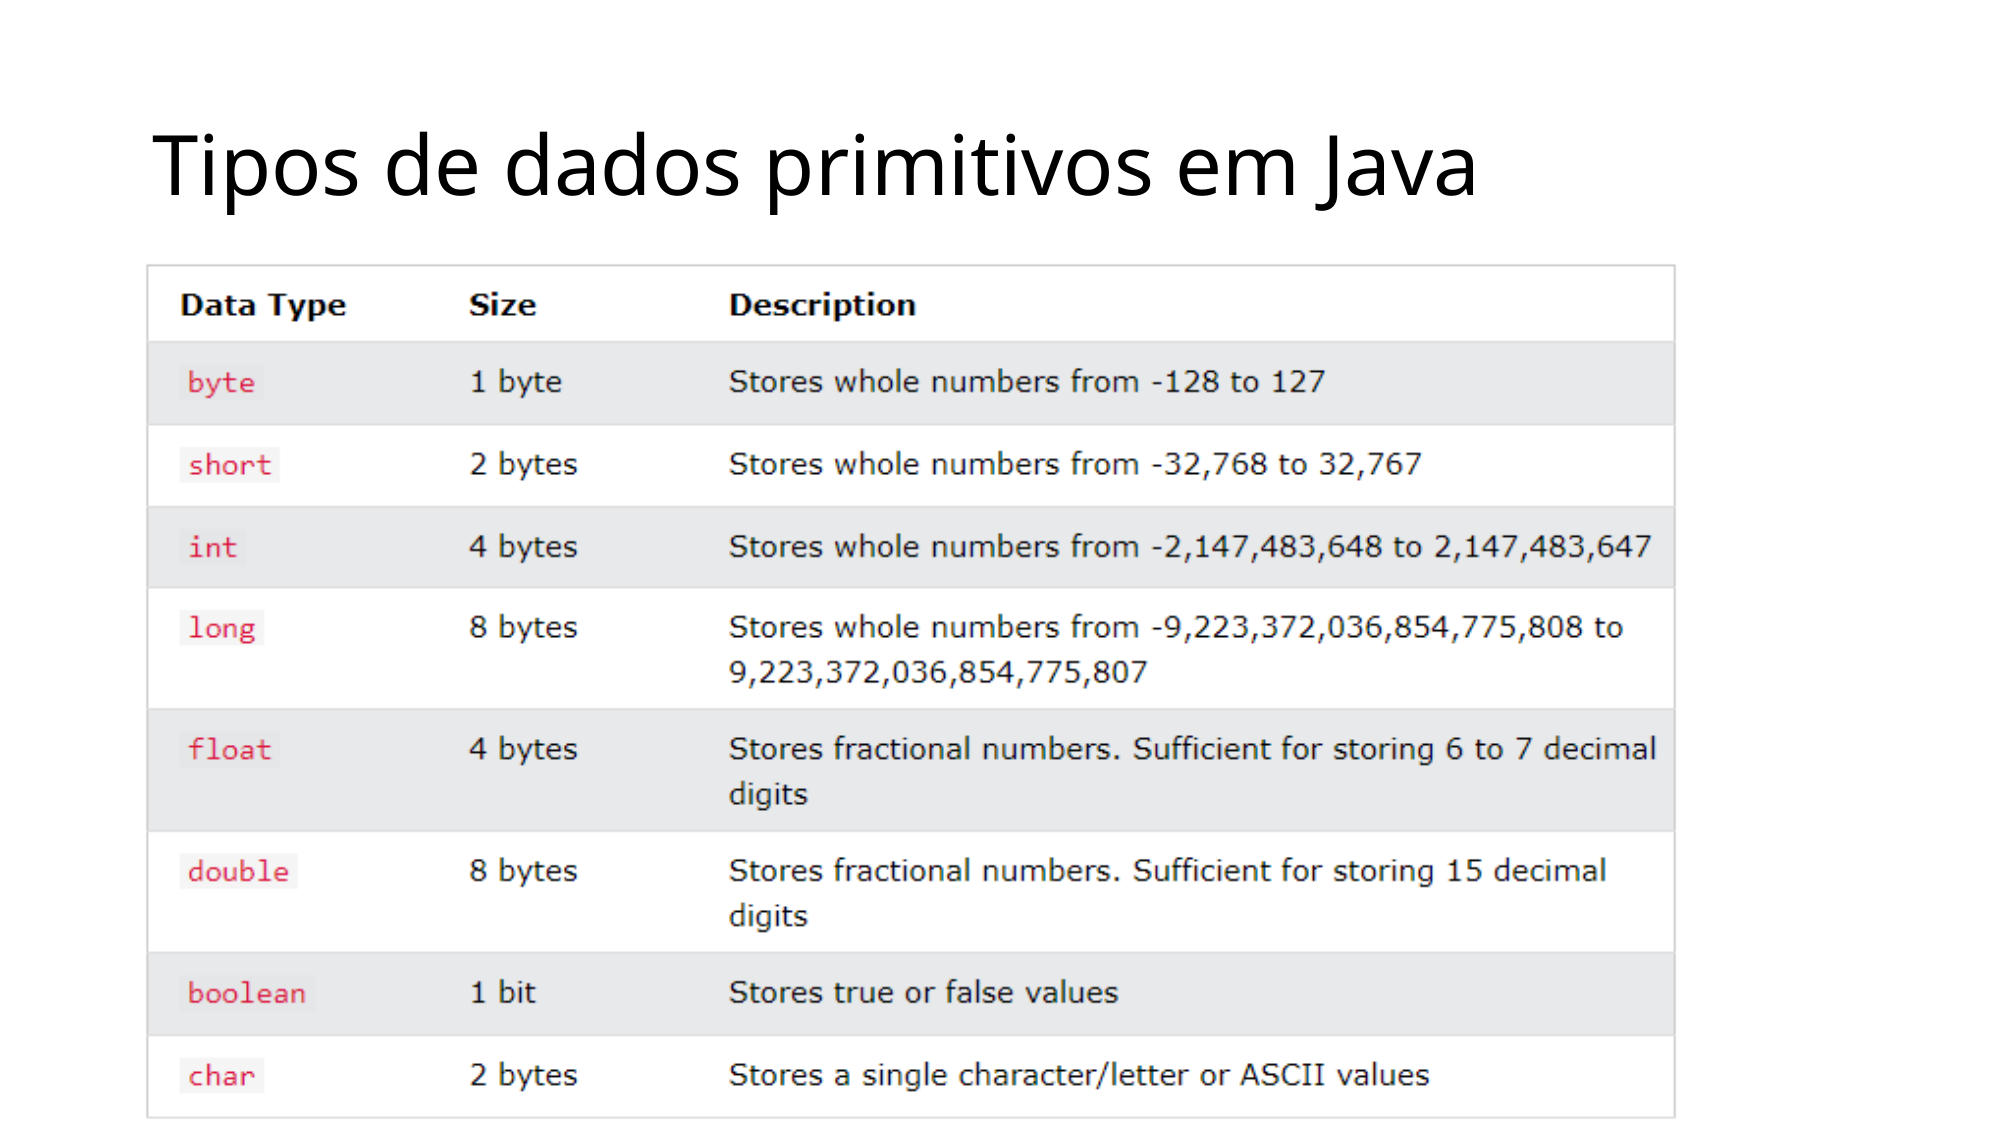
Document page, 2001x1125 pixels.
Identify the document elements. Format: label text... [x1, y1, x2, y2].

picture [136, 255, 1688, 1125]
title Tipos de dados primitivos em Java [137, 59, 1863, 278]
